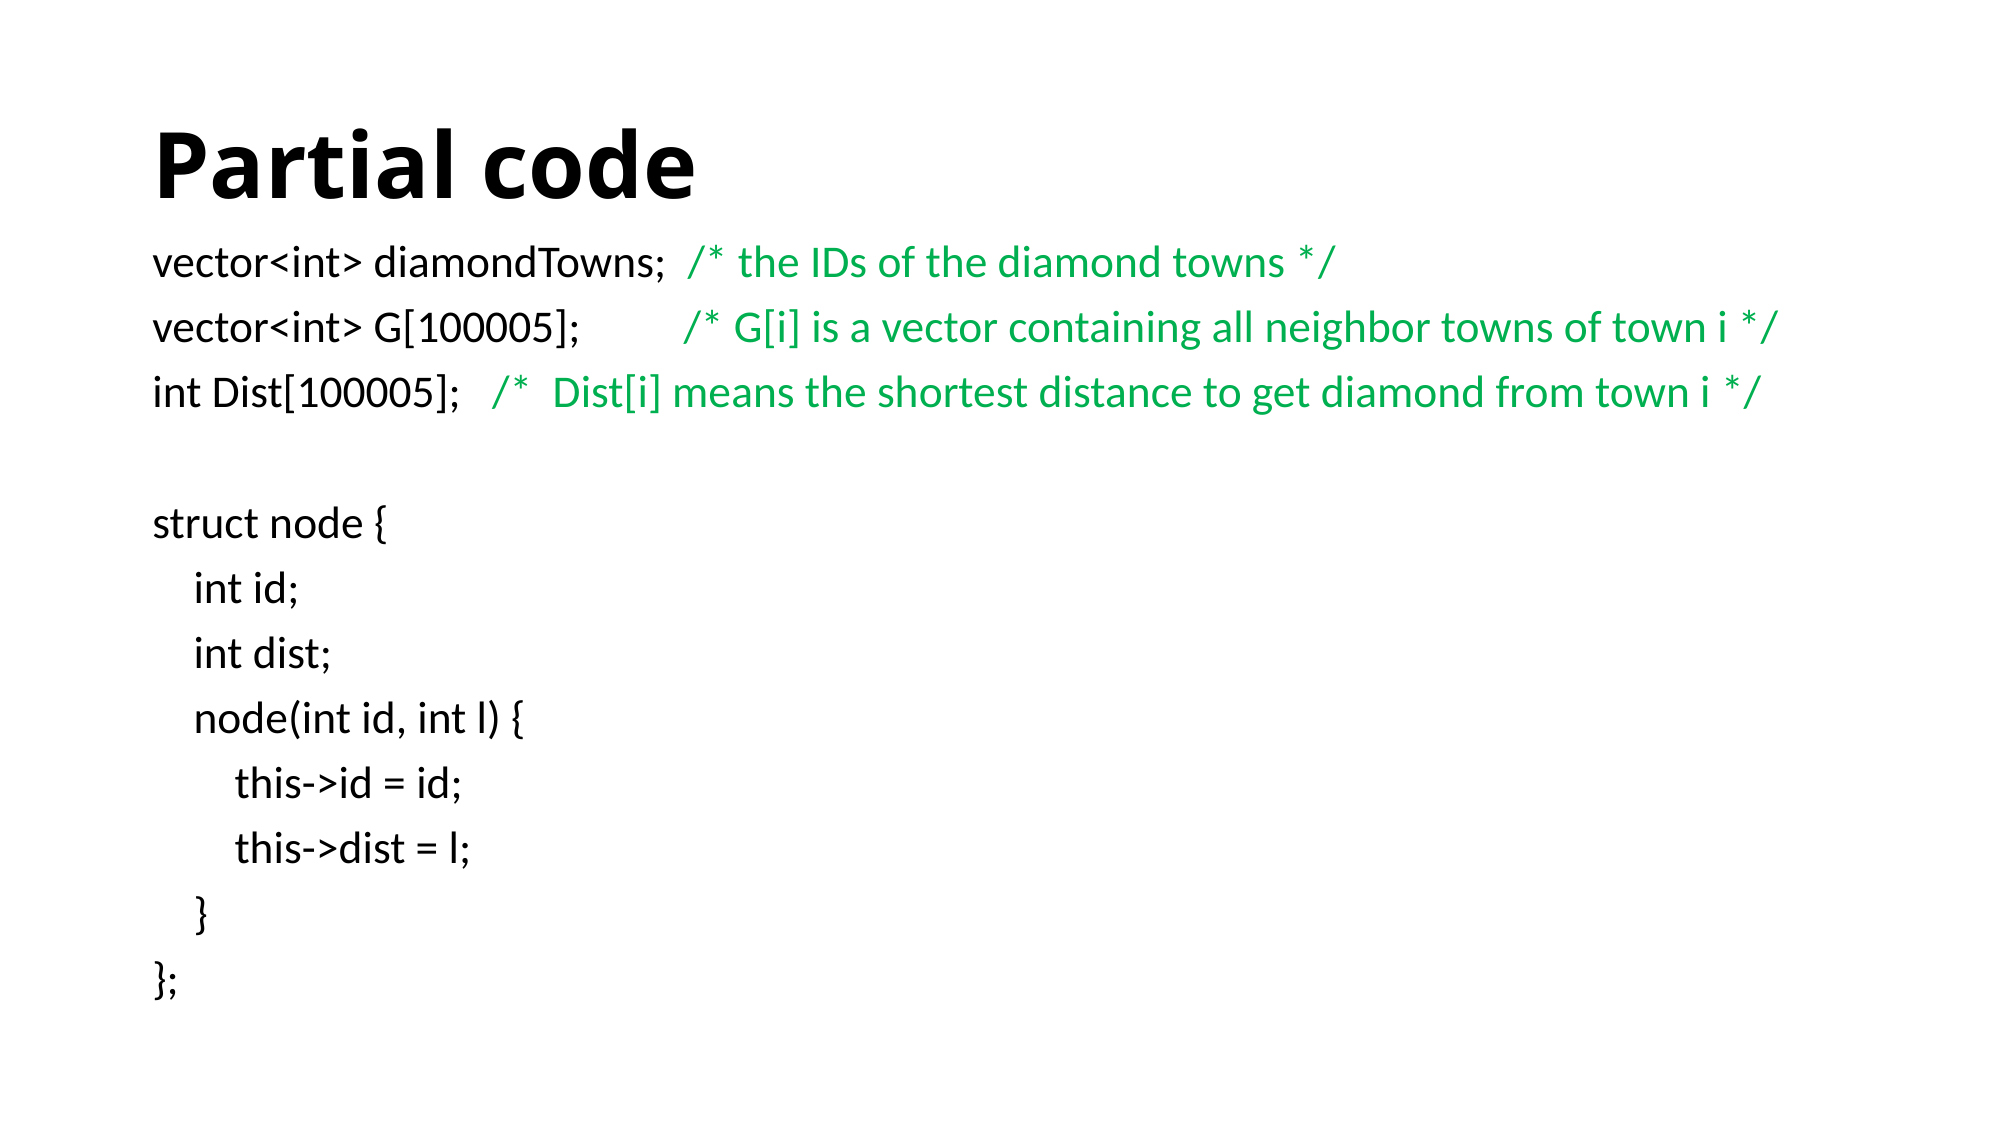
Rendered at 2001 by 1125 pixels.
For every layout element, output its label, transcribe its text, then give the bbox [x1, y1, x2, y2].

list vector<int> diamondTowns; /* the IDs of the diamond towns */ vector<int> G[100005]; /* G[i] is a vector containing all neighbor towns of town i */ int Dist[100005]; /* Dist[i] means the shortest distance to get diamond from town i */ struct node { int id; int dist; node(int id, int l) { this->id = id; this->dist = l; } }; [137, 230, 1926, 1014]
title Partial code [137, 59, 1863, 230]
